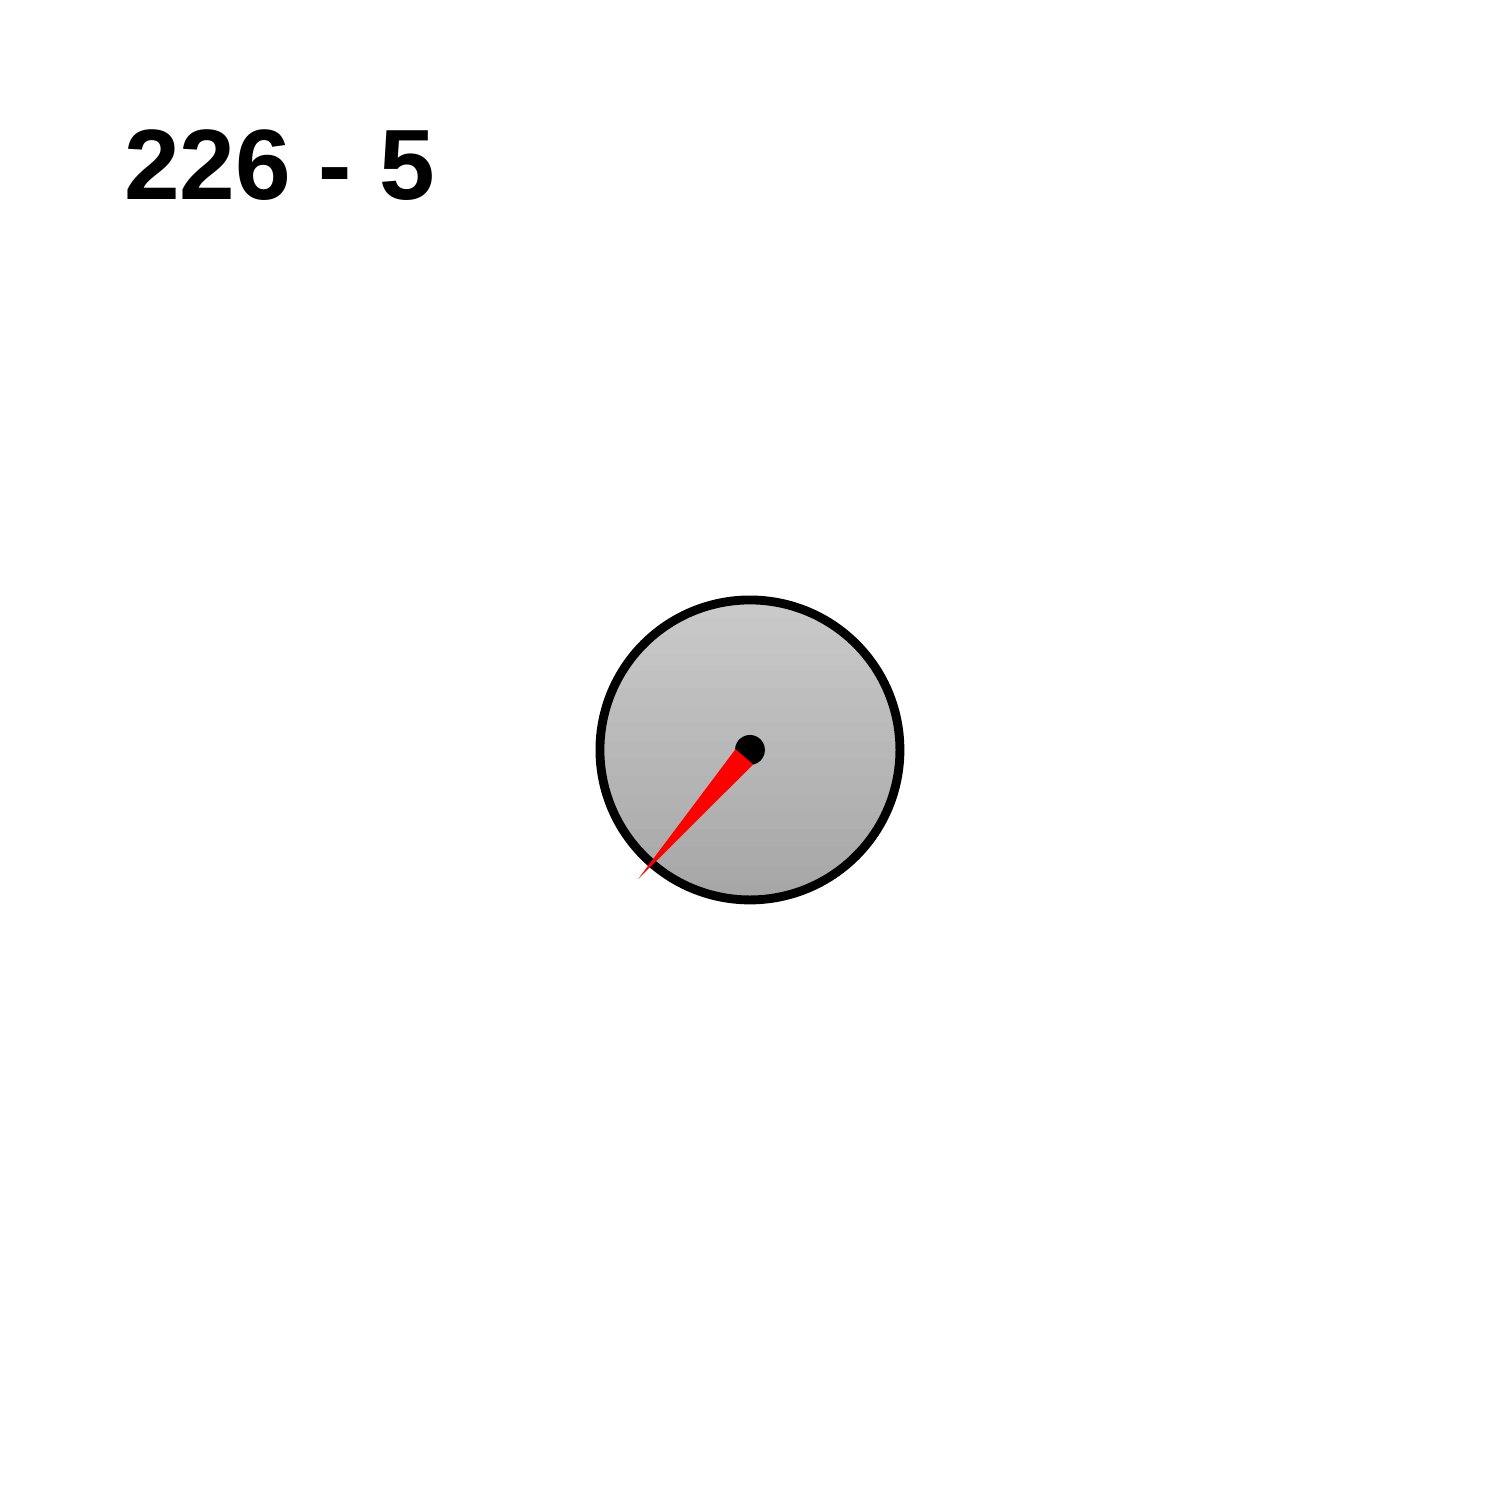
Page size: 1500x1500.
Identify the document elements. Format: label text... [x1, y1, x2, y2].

text_box [599, 599, 900, 900]
text_box [735, 734, 765, 765]
text_box [638, 749, 754, 880]
text_box 226 - 5 [95, 84, 465, 264]
